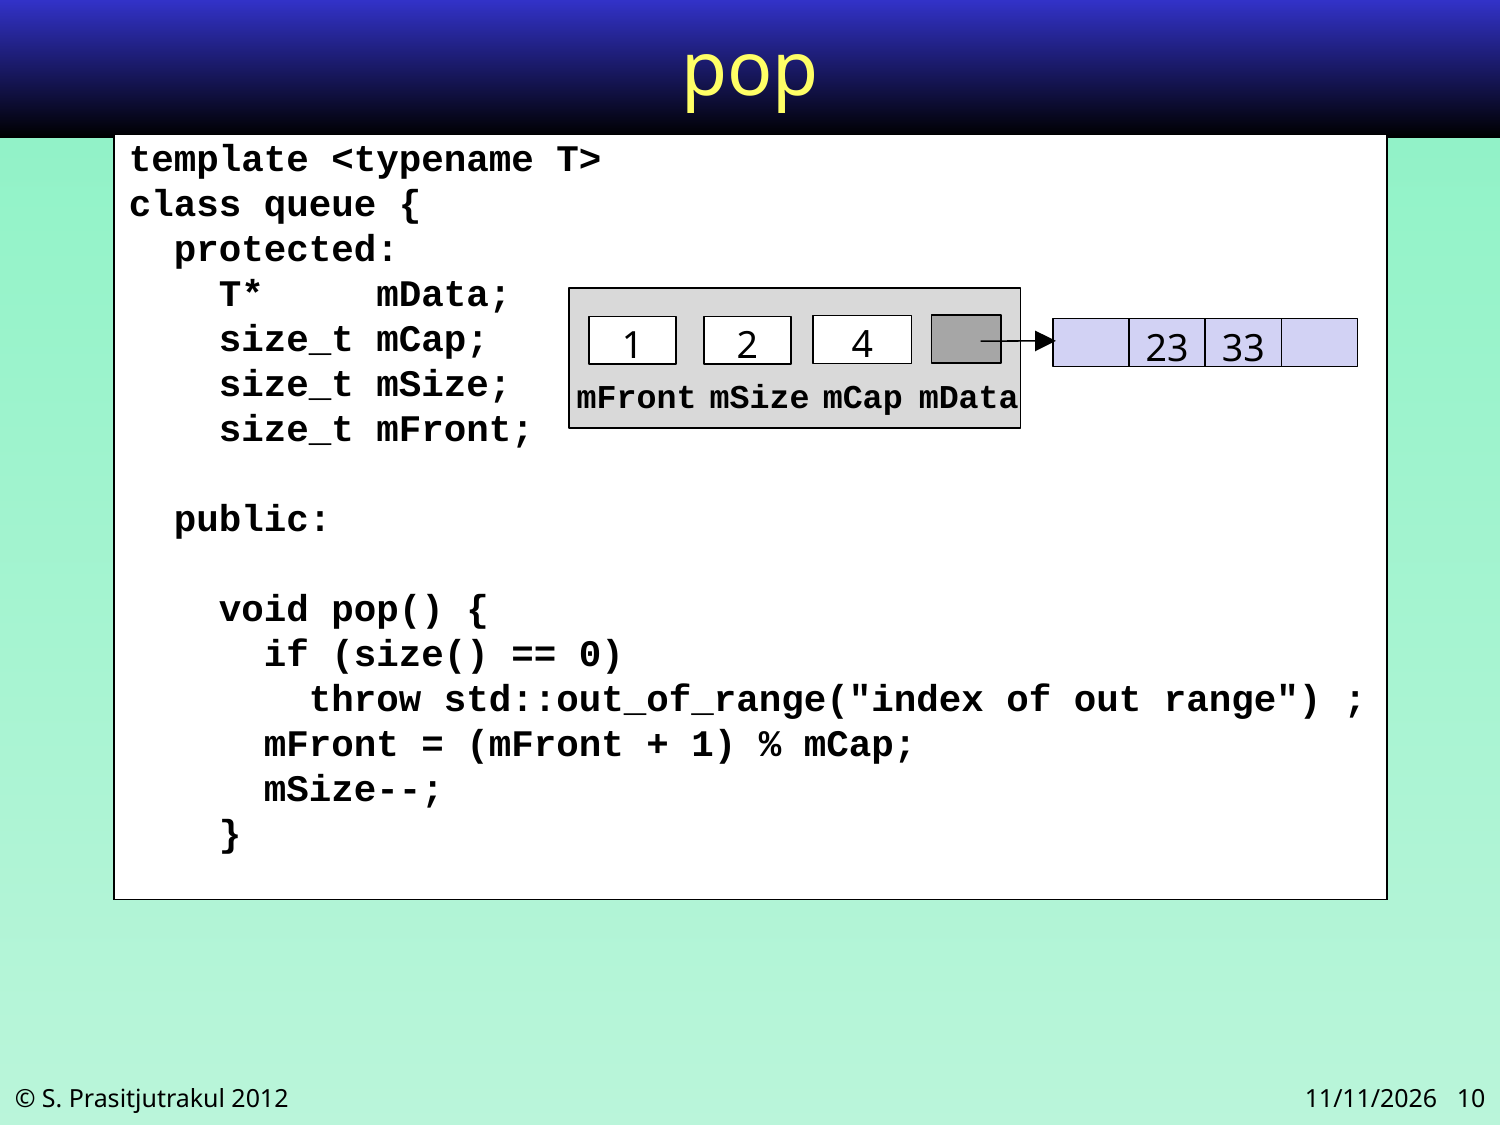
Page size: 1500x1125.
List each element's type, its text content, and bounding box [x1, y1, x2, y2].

title pop [112, 2, 1388, 129]
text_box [568, 287, 1358, 429]
text_box template <typename T> class queue { protected: T* mData; size_t mCap; size_t mSize; size_t mFront; public: void pop() { if (size() == 0) throw std::out_of_range("index of out range") ; mFront = (mFront + 1) % mCap; mSize--; } [114, 134, 1387, 900]
